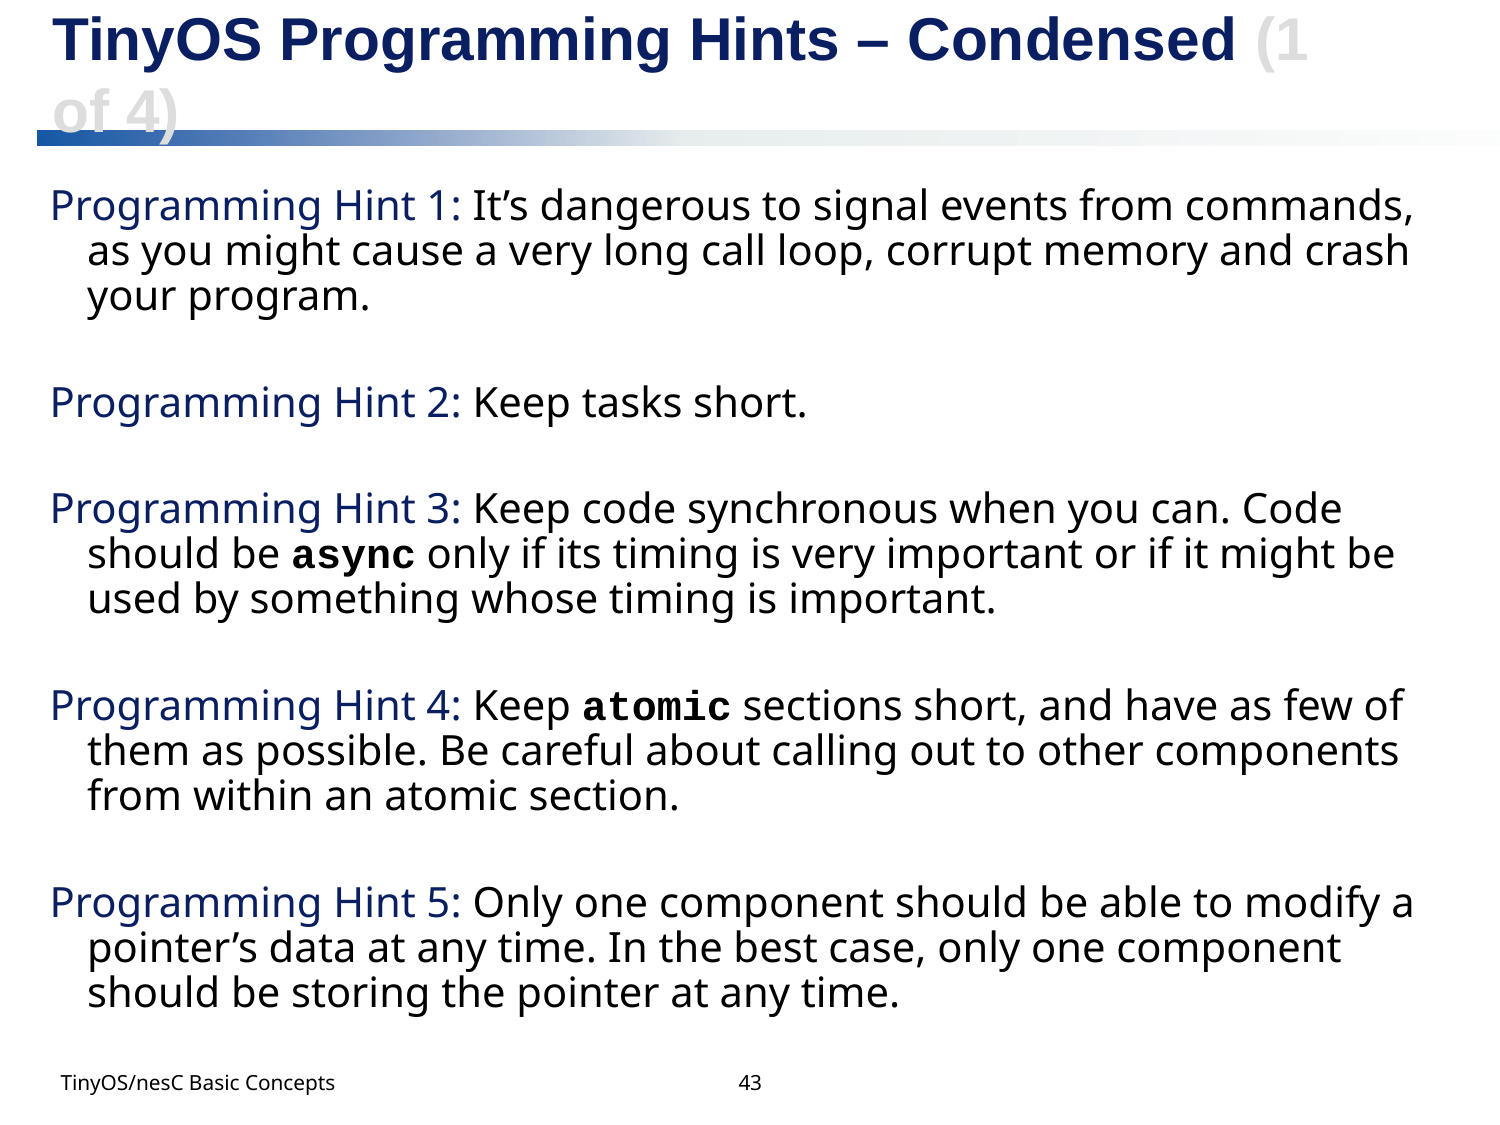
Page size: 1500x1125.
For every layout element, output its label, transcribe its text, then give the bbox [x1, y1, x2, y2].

list Programming Hint 1: It’s dangerous to signal events from commands, as you might cause a very long call loop, corrupt memory and crash your program. Programming Hint 2: Keep tasks short. Programming Hint 3: Keep code synchronous when you can. Code should be async only if its timing is very important or if it might be used by something whose timing is important. Programming Hint 4: Keep atomic sections short, and have as few of them as possible. Be careful about calling out to other components from within an atomic section. Programming Hint 5: Only one component should be able to modify a pointer’s data at any time. In the best case, only one component should be storing the pointer at any time. [34, 177, 1465, 1035]
slide_number 43 [650, 1060, 850, 1106]
footer TinyOS/nesC Basic Concepts [30, 1060, 581, 1106]
title TinyOS Programming Hints – Condensed (1 of 4) [37, 24, 1388, 120]
picture [37, 130, 1500, 146]
